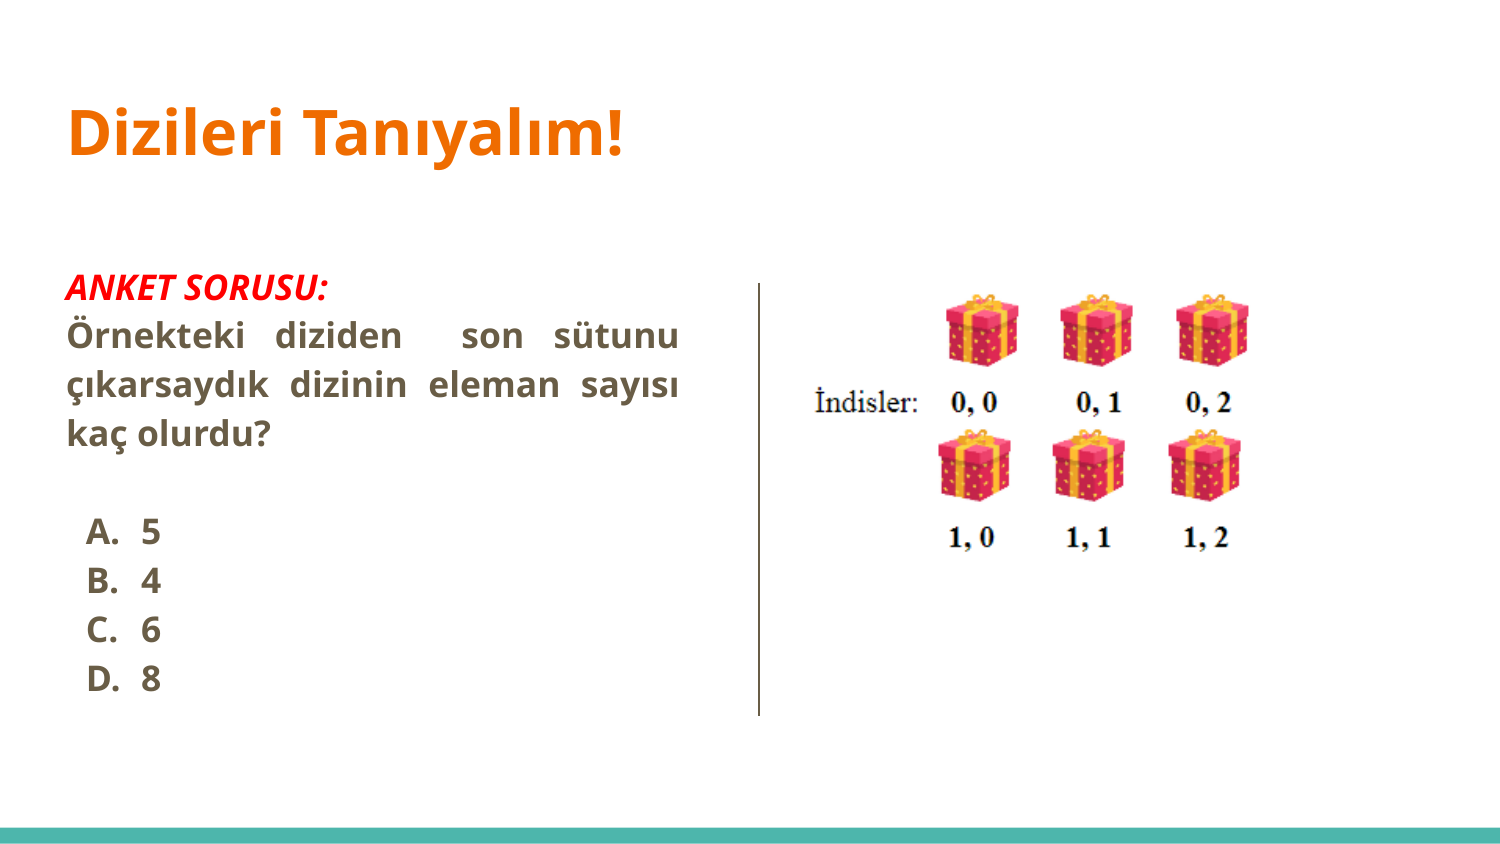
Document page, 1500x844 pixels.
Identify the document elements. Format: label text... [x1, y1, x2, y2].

picture [812, 262, 1288, 563]
title Dizileri Tanıyalım! [51, 72, 1449, 189]
text_box ANKET SORUSU: Örnekteki diziden son sütunu çıkarsaydık dizinin eleman sayısı kaç olurdu? 5 4 6 8 [51, 243, 696, 768]
